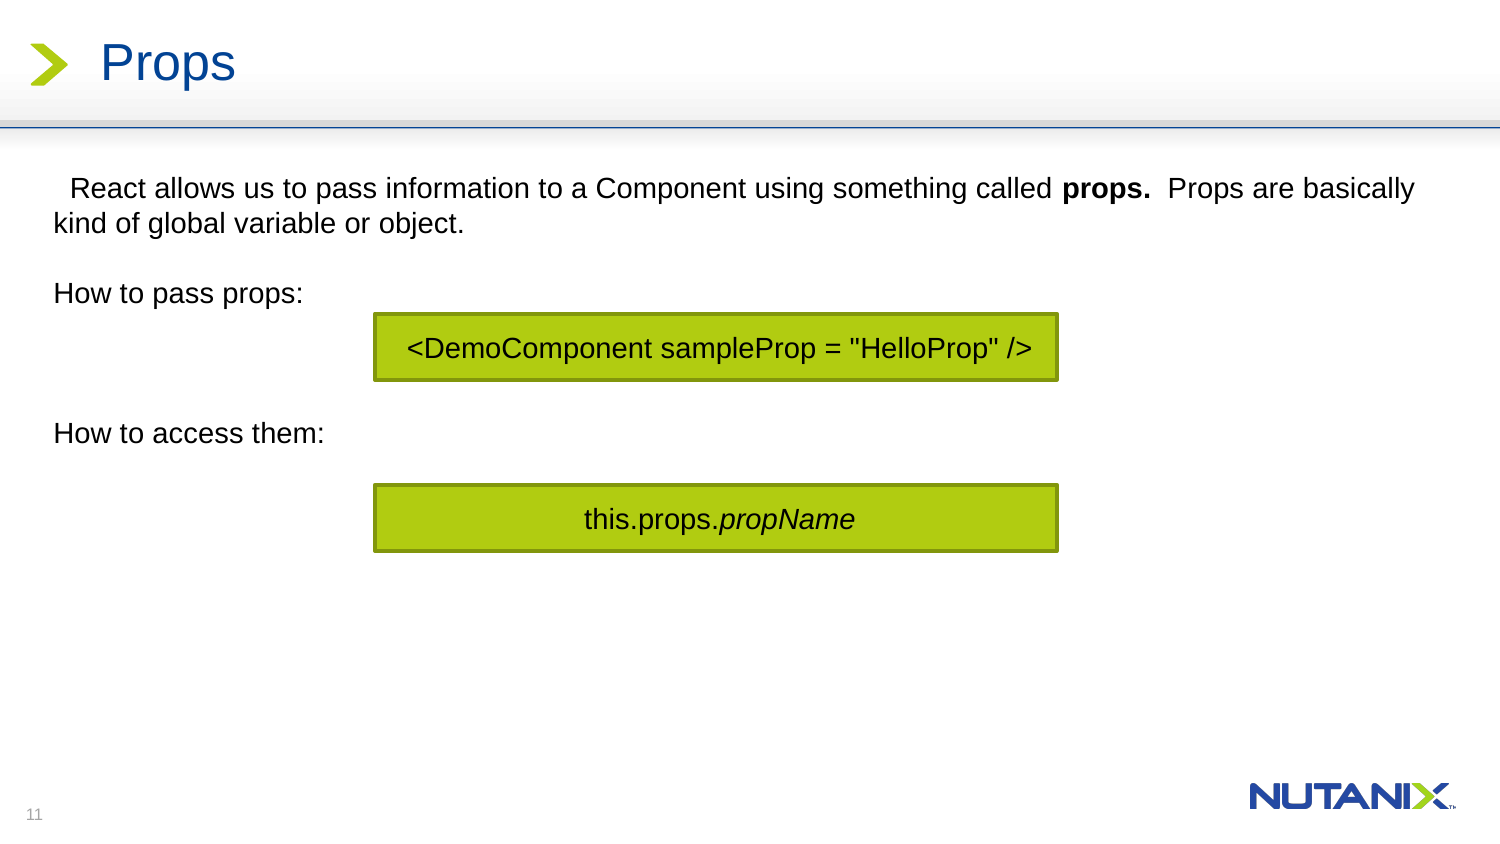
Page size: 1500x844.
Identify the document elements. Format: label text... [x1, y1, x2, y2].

picture [1250, 783, 1456, 809]
text_box <DemoComponent sampleProp = "HelloProp" /> [373, 312, 1059, 382]
title Props [87, 31, 1451, 99]
text_box React allows us to pass information to a Component using something called props. Props are basically kind of global variable or object. How to pass props: How to access them: [38, 161, 1451, 597]
text_box this.props.propName [373, 483, 1059, 553]
